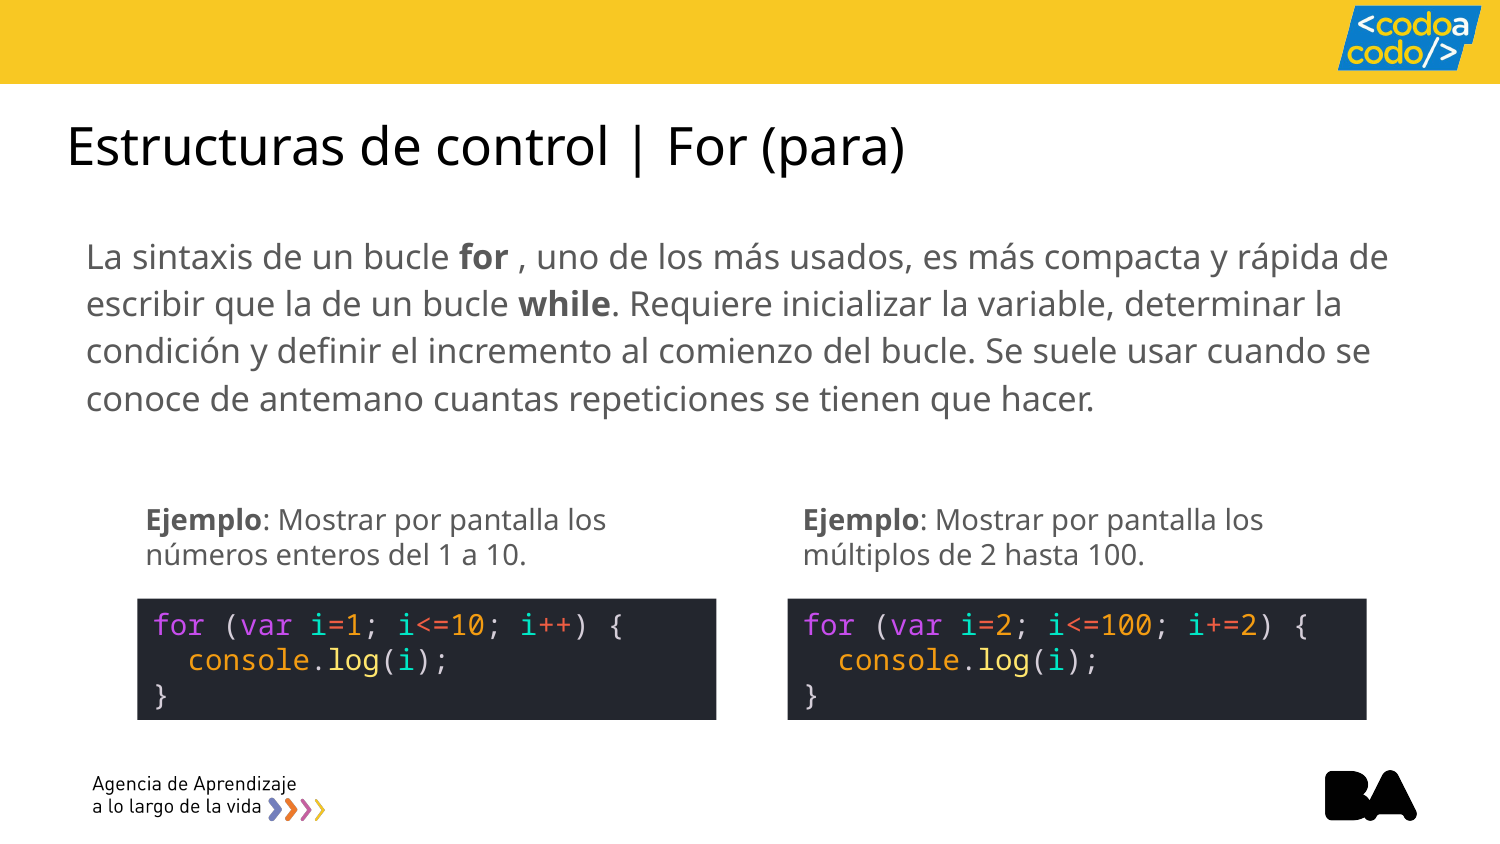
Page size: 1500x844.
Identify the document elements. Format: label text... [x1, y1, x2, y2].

text_box Ejemplo: Mostrar por pantalla los números enteros del 1 a 10. [130, 486, 710, 587]
text_box for (var i=2; i<=100; i+=2) { console.log(i); } [787, 598, 1367, 720]
list La sintaxis de un bucle for , uno de los más usados, es más compacta y rápida de escribir que la de un bucle while. Requiere inicializar la variable, determinar la condición y definir el incremento al comienzo del bucle. Se suele usar cuando se conoce de antemano cuantas repeticiones se tienen que hacer. [70, 214, 1430, 759]
text_box for (var i=1; i<=10; i++) { console.log(i); } [137, 598, 717, 720]
title Estructuras de control | For (para) [51, 98, 1446, 192]
text_box Ejemplo: Mostrar por pantalla los múltiplos de 2 hasta 100. [787, 486, 1367, 587]
picture [1337, 5, 1482, 71]
picture [1325, 770, 1417, 821]
picture [70, 759, 344, 835]
